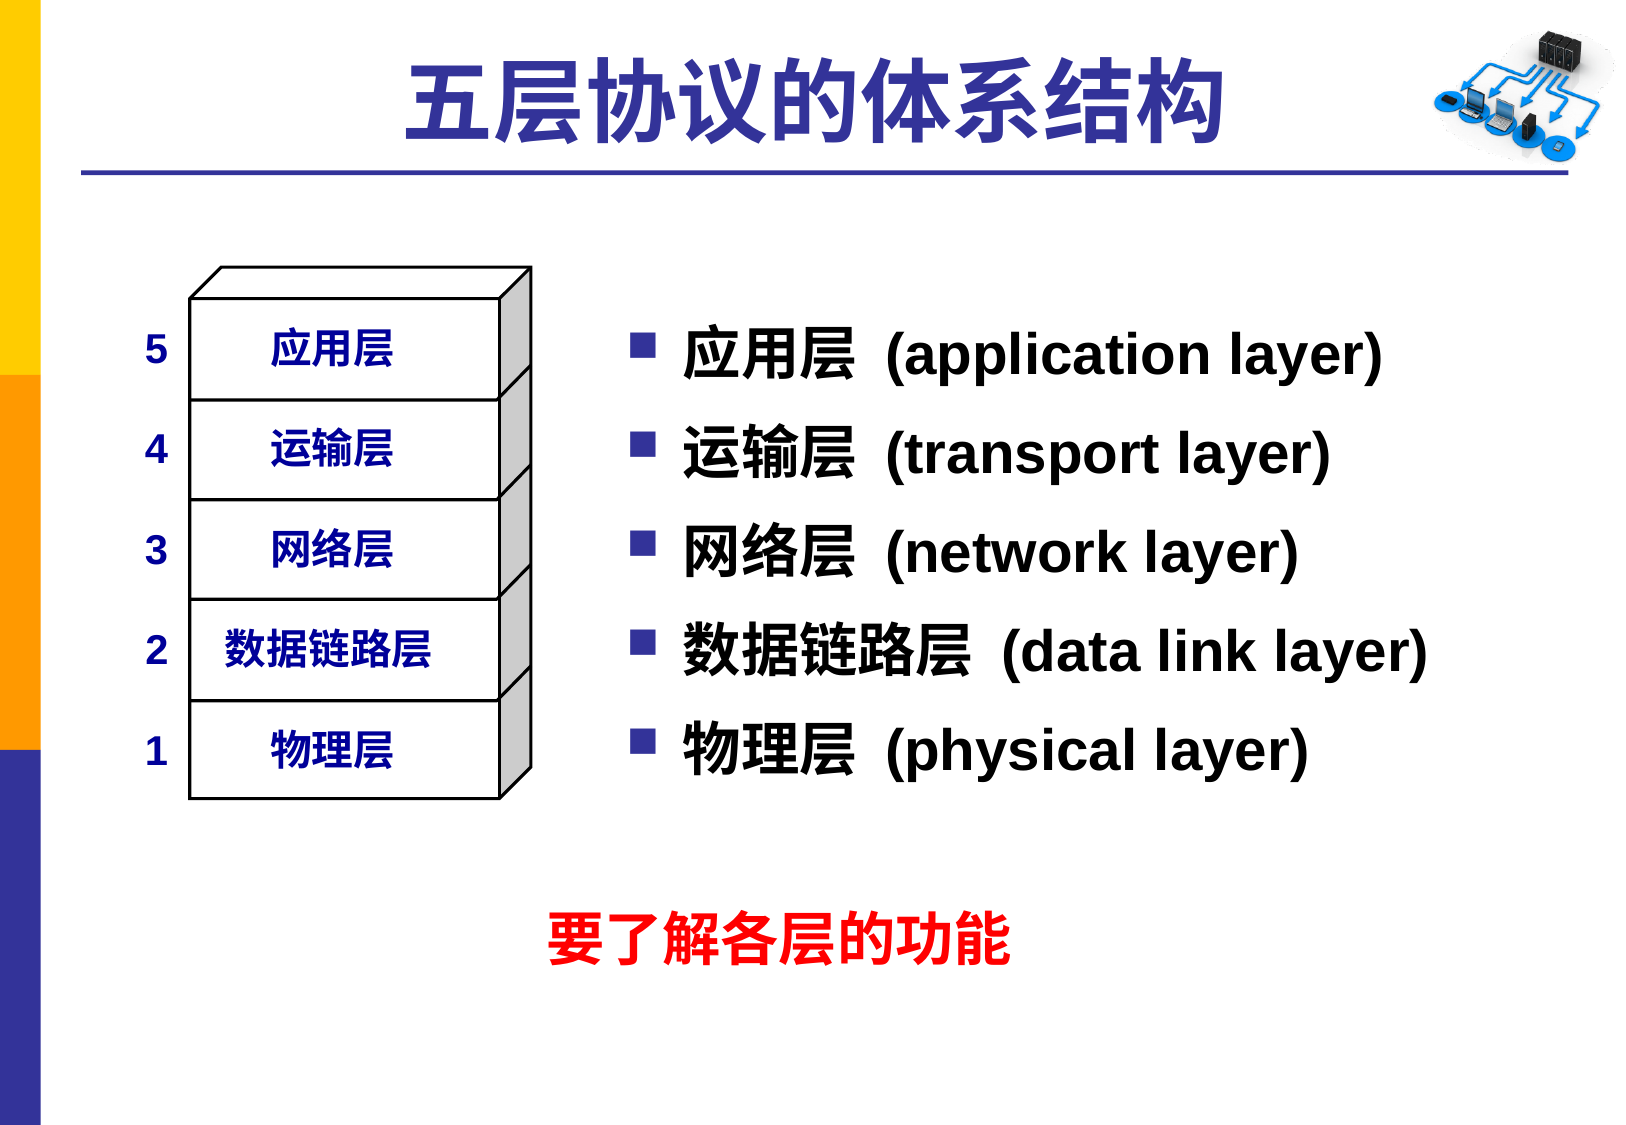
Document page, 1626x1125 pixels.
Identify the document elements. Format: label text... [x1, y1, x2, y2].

text_box 2 数据链路层 [130, 615, 184, 681]
text_box 1 物理层 [130, 716, 184, 781]
list 应用层 (application layer) 运输层 (transport layer) 网络层 (network layer) 数据链路层 (data link layer) 物理层 (physical layer) [611, 290, 1571, 811]
text_box 3 网络层 [130, 515, 184, 580]
picture [1431, 30, 1616, 165]
text_box 4 运输层 [130, 414, 184, 480]
title 五层协议的体系结构 [81, 30, 1569, 161]
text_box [189, 266, 532, 799]
text_box 要了解各层的功能 [530, 877, 1058, 972]
text_box 5 应用层 [130, 314, 184, 380]
